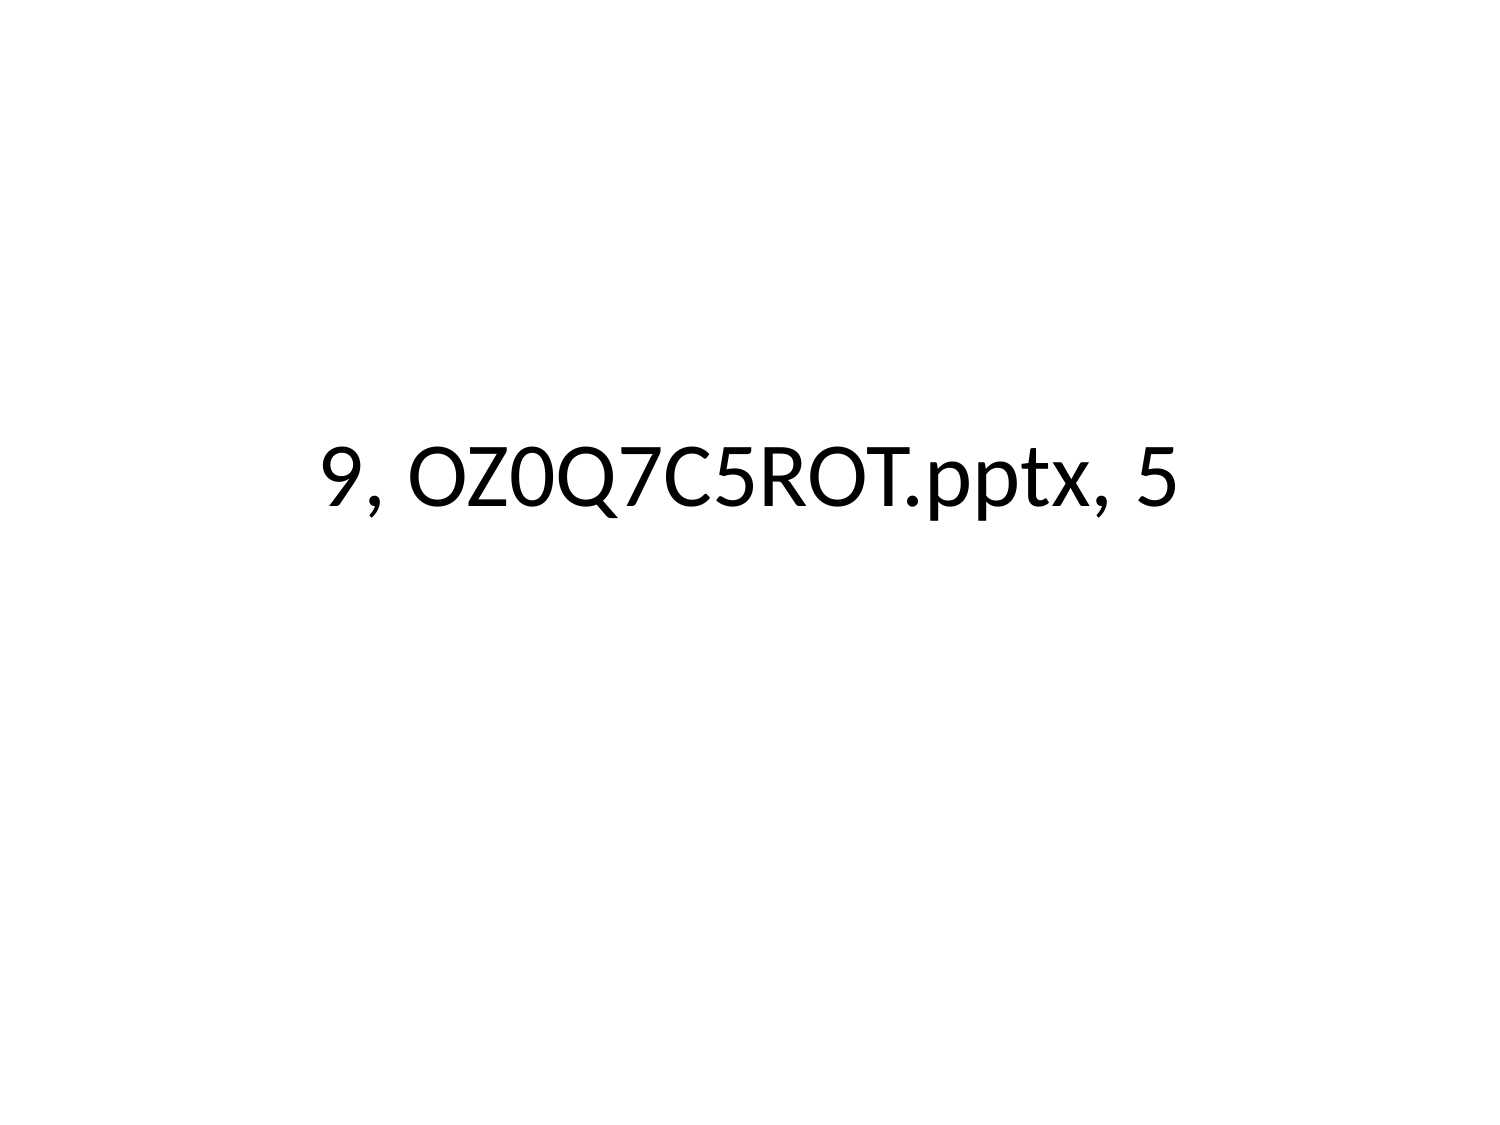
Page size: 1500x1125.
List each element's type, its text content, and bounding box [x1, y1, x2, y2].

title 9, OZ0Q7C5ROT.pptx, 5 [112, 349, 1388, 591]
